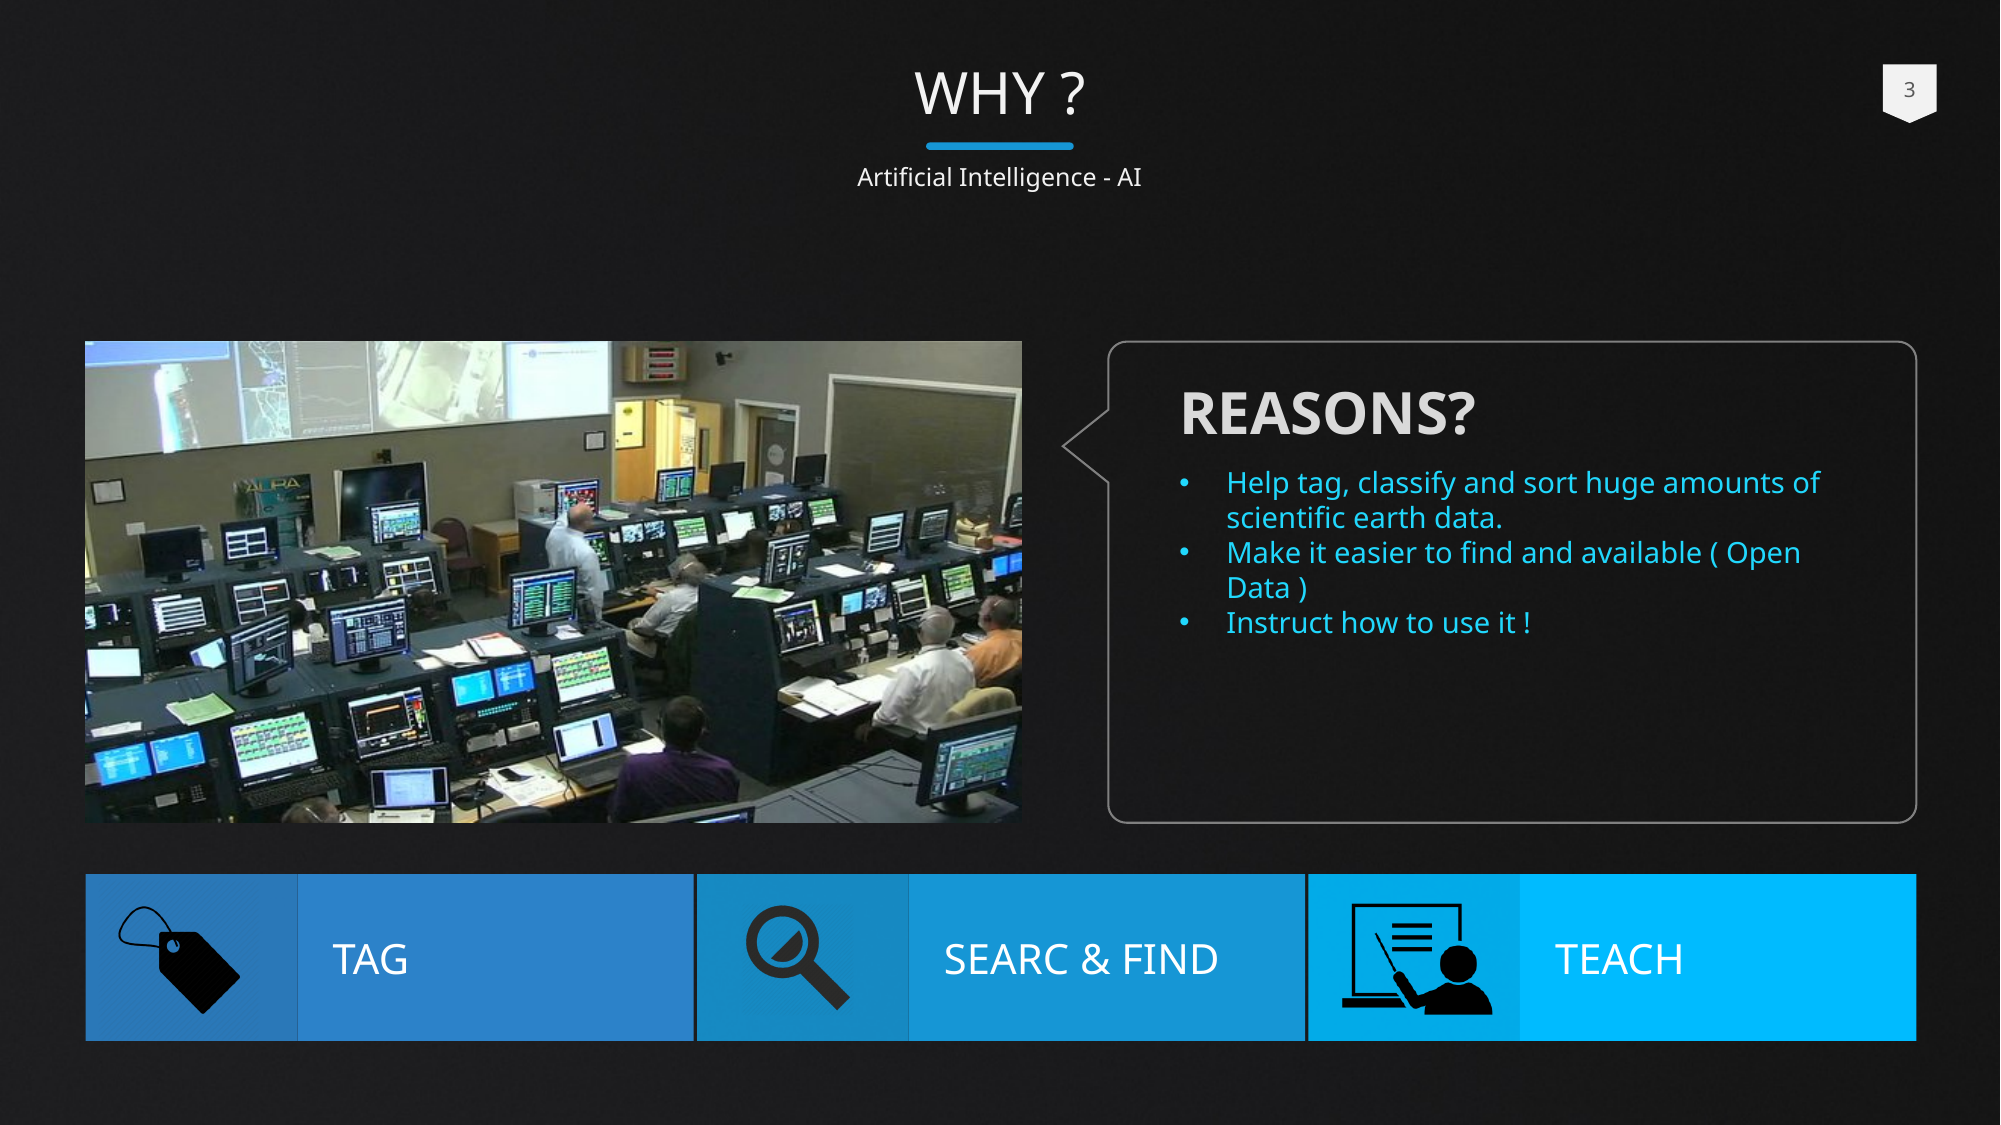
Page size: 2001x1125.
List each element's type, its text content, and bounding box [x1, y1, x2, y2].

title WHY ? [289, 64, 1712, 128]
text_box TEACH [1521, 873, 1917, 1042]
text_box [85, 873, 298, 1042]
text_box TAG [298, 873, 695, 1042]
list Artificial Intelligence - AI [451, 164, 1549, 192]
text_box SEARC & FIND [910, 873, 1306, 1042]
text_box [1307, 873, 1521, 1042]
text_box [1061, 340, 1918, 824]
slide_number 3 [1882, 64, 1937, 124]
picture [0, 0, 2000, 1125]
text_box [696, 873, 910, 1042]
